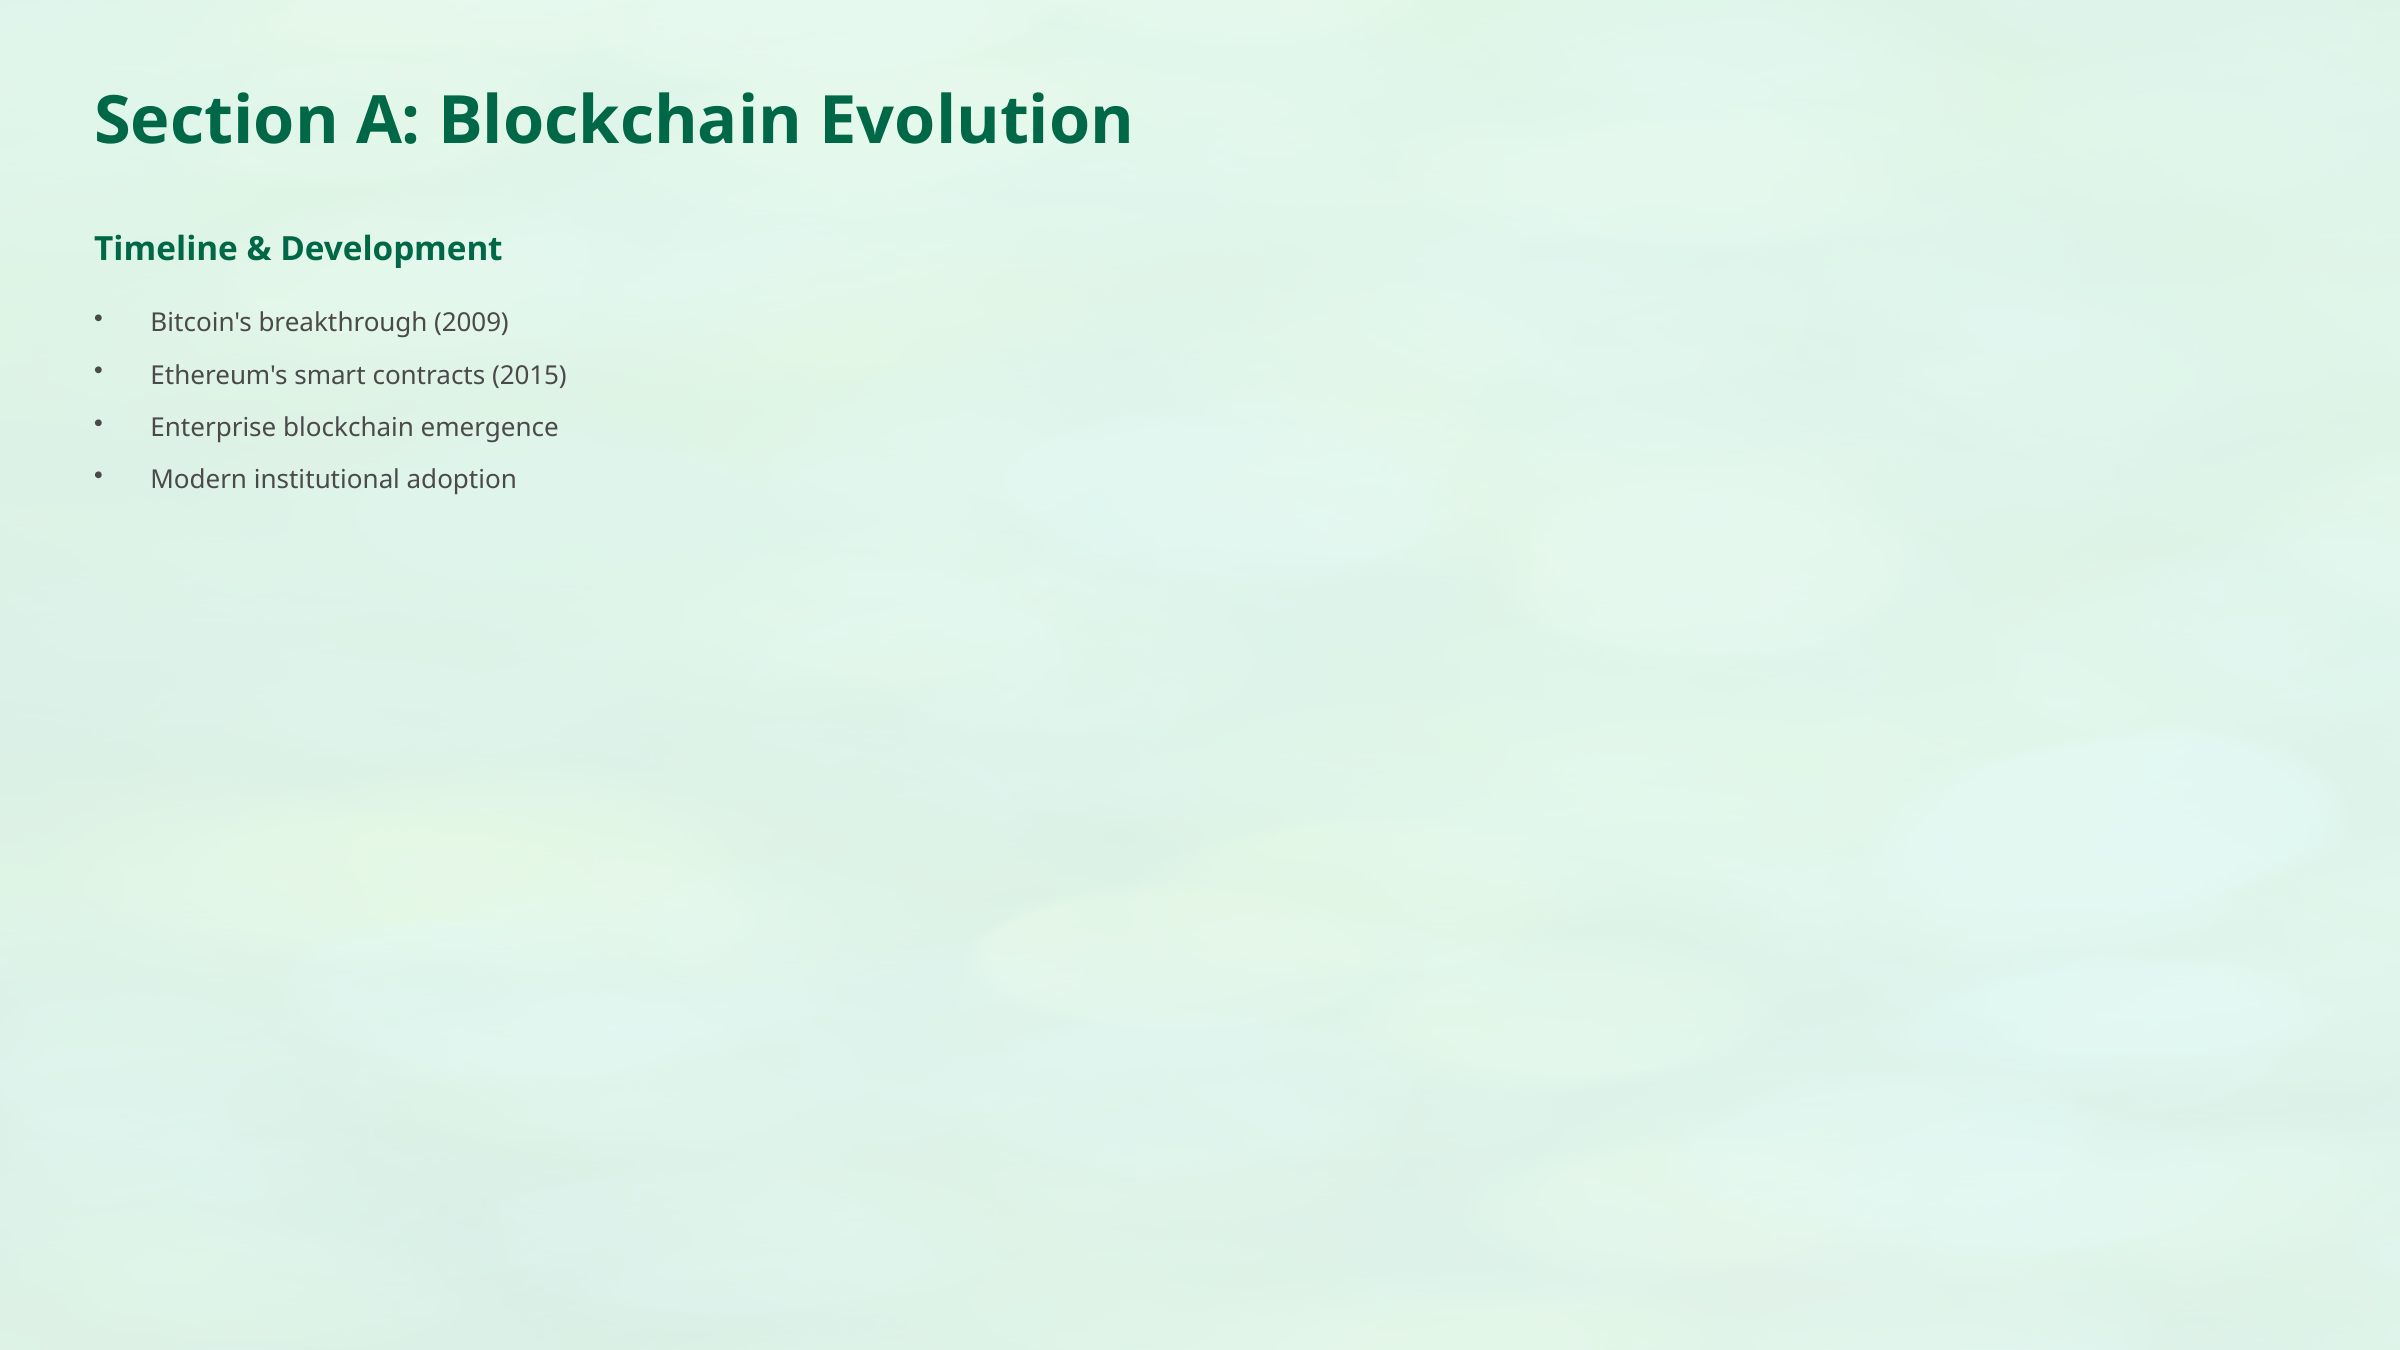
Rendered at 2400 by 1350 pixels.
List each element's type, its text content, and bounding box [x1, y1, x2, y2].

text_box Ethereum's smart contracts (2015) [94, 346, 1168, 390]
text_box Enterprise blockchain emergence [94, 399, 1168, 443]
text_box Modern institutional adoption [94, 451, 1168, 495]
text_box Timeline & Development [94, 225, 519, 268]
text_box Bitcoin's breakthrough (2009) [94, 294, 1168, 338]
text_box Section A: Blockchain Evolution [94, 73, 1183, 158]
